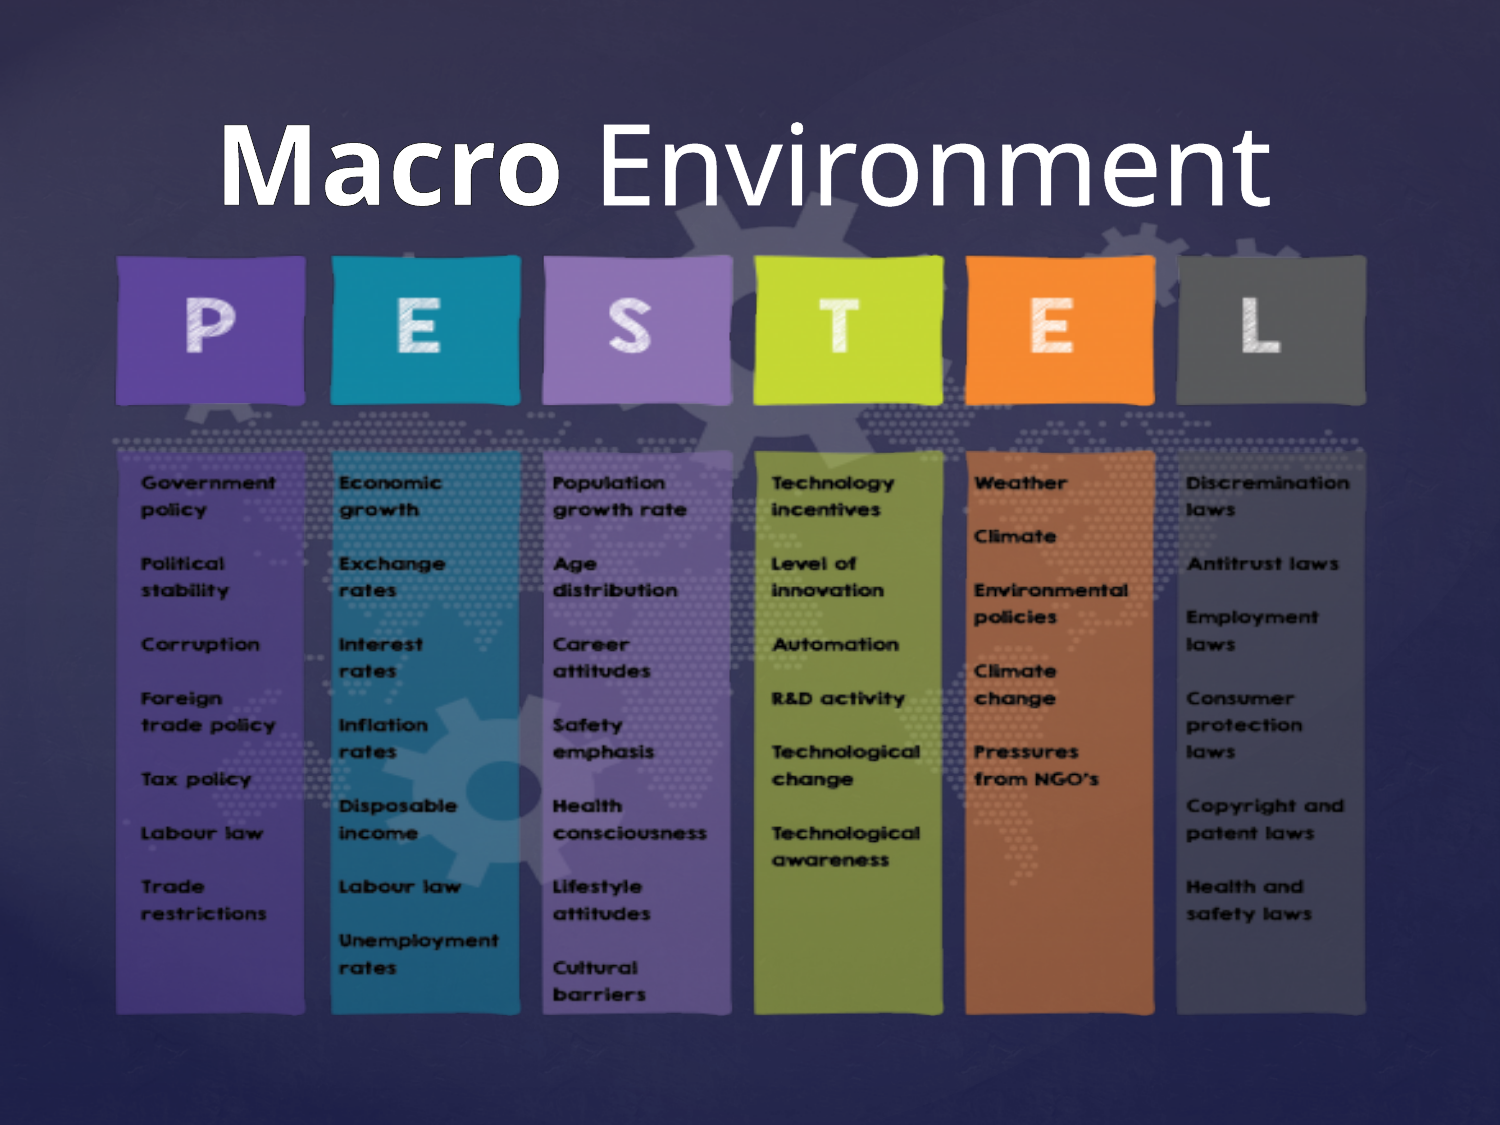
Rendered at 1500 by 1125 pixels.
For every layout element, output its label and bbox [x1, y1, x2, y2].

picture [80, 84, 1401, 1125]
